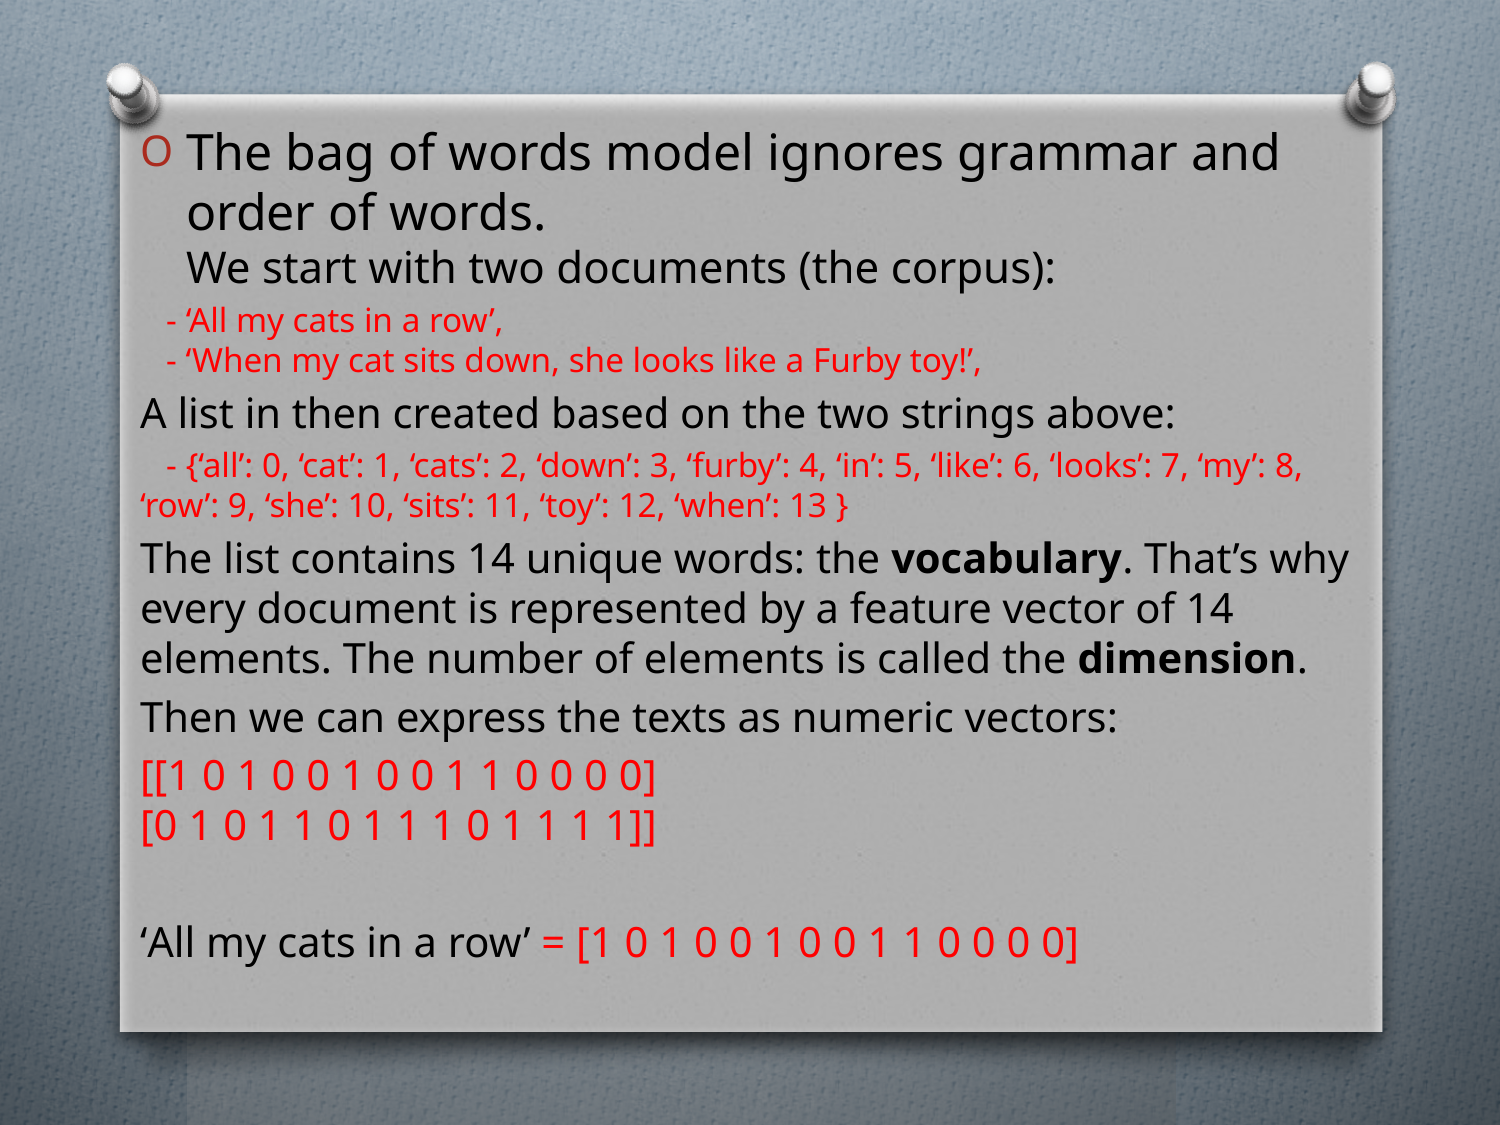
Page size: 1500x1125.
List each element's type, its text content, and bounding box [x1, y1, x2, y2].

list The bag of words model ignores grammar and order of words. We start with two documents (the corpus): - ‘All my cats in a row’, - ‘When my cat sits down, she looks like a Furby toy!’, A list in then created based on the two strings above: - {‘all’: 0, ‘cat’: 1, ‘cats’: 2, ‘down’: 3, ‘furby’: 4, ‘in’: 5, ‘like’: 6, ‘looks’: 7, ‘my’: 8, ‘row’: 9, ‘she’: 10, ‘sits’: 11, ‘toy’: 12, ‘when’: 13 } The list contains 14 unique words: the vocabulary. That’s why every document is represented by a feature vector of 14 elements. The number of elements is called the dimension. Then we can express the texts as numeric vectors: [[1 0 1 0 0 1 0 0 1 1 0 0 0 0] [0 1 0 1 1 0 1 1 1 0 1 1 1 1]] ‘All my cats in a row’ = [1 0 1 0 0 1 0 0 1 1 0 0 0 0] [125, 112, 1375, 1013]
picture [1317, 35, 1439, 147]
picture [75, 29, 198, 138]
